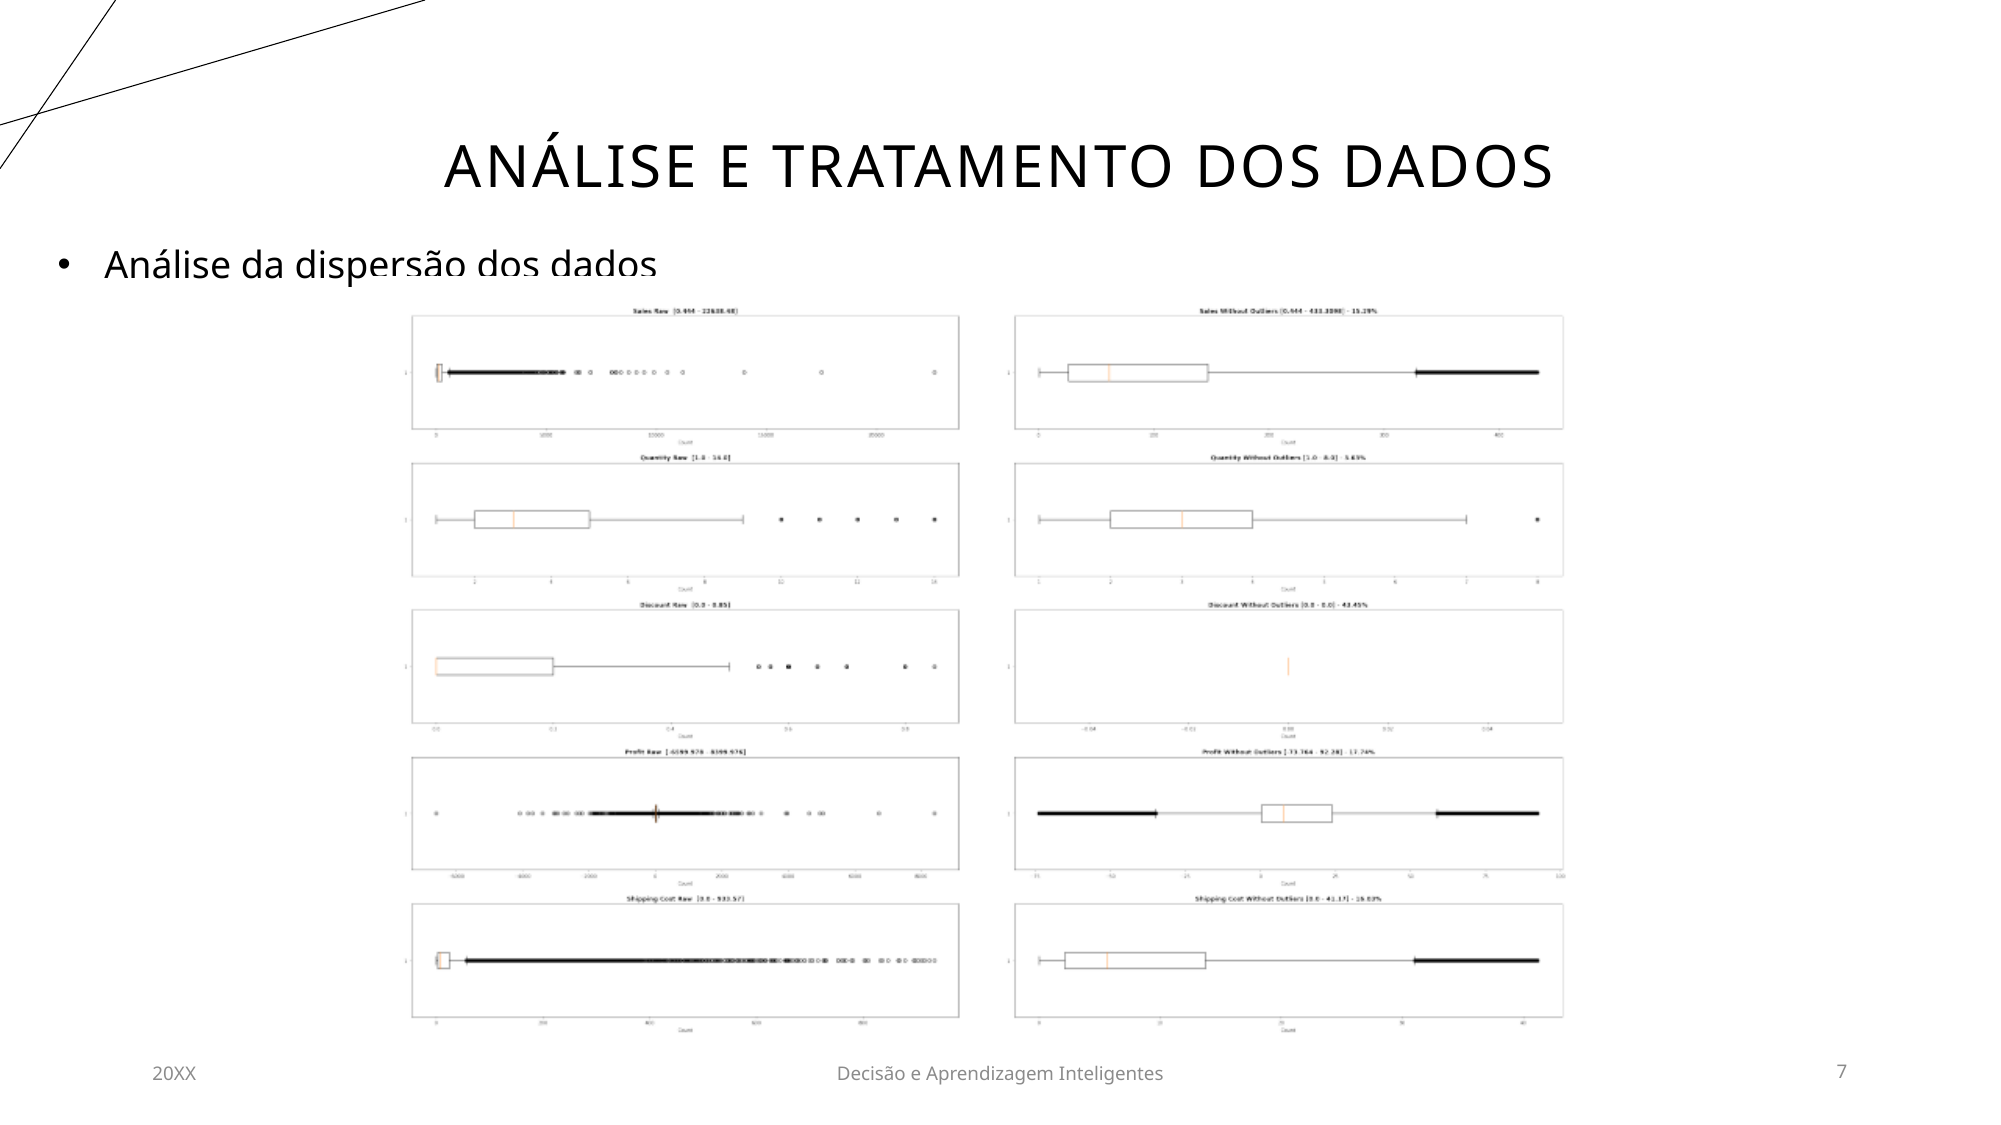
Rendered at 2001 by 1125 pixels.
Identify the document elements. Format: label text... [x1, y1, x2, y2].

text_box Análise da dispersão dos dados [42, 233, 750, 294]
title Análise e tratamento dos dados [137, 59, 1863, 278]
slide_number 20XX [137, 1042, 588, 1103]
footer Decisão e Aprendizagem Inteligentes [662, 1067, 1338, 1103]
picture [368, 276, 1633, 1067]
slide_number 7 [1412, 1042, 1863, 1103]
